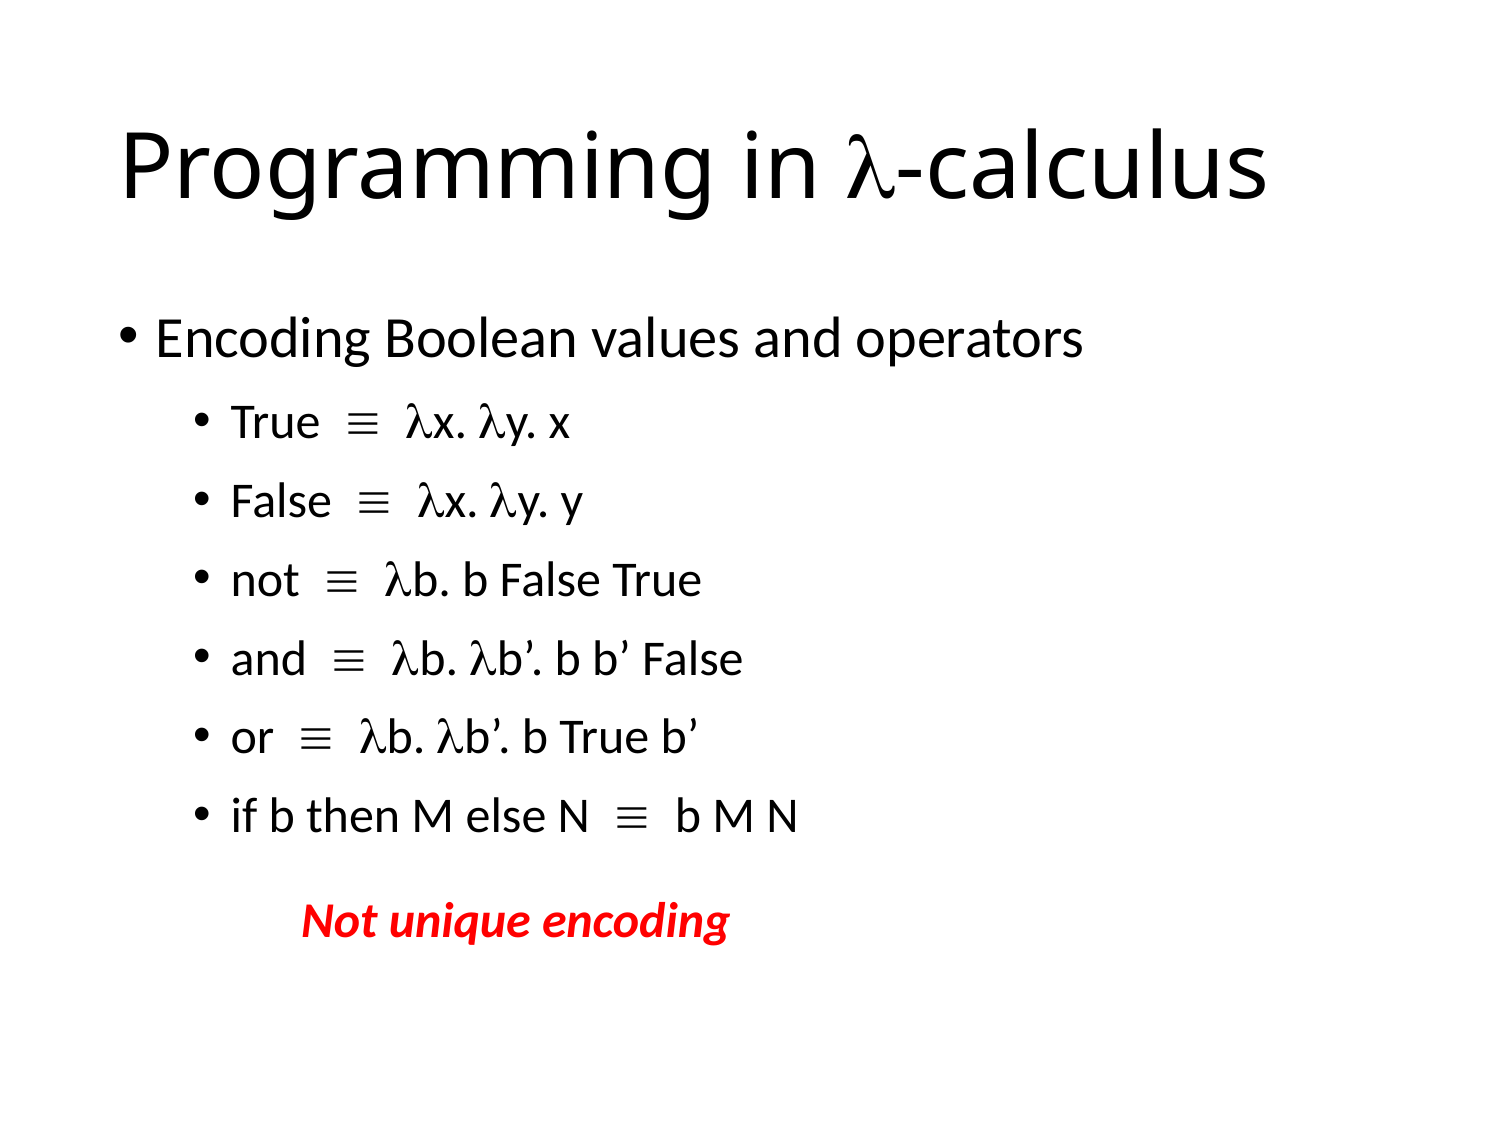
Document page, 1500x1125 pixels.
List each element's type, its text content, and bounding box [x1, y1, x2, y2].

list Encoding Boolean values and operators True  x. y. x False  x. y. y not  b. b False True and  b. b’. b b’ False or  b. b’. b True b’ if b then M else N  b M N [103, 299, 1397, 1014]
title Programming in -calculus [103, 59, 1397, 278]
text_box Not unique encoding [286, 880, 746, 956]
